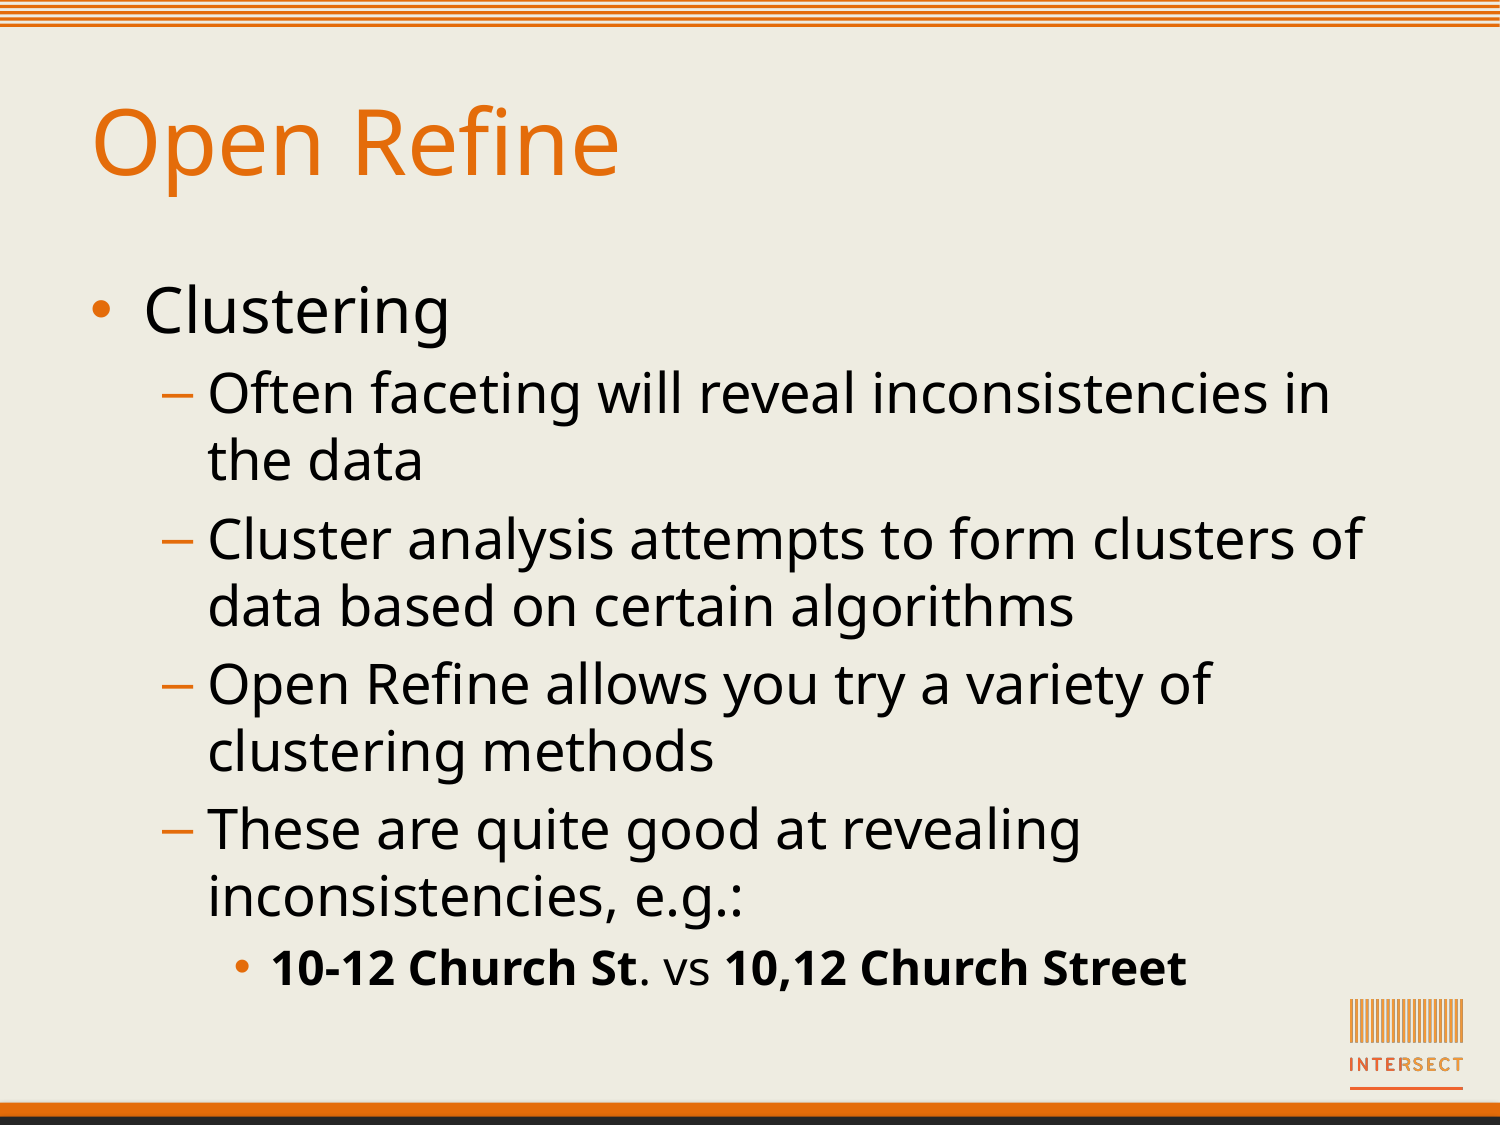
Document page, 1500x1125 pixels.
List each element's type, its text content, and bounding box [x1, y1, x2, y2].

title Open Refine [74, 44, 1426, 233]
list Clustering Often faceting will reveal inconsistencies in the data Cluster analysis attempts to form clusters of data based on certain algorithms Open Refine allows you try a variety of clustering methods These are quite good at revealing inconsistencies, e.g.: 10-12 Church St. vs 10,12 Church Street [74, 262, 1426, 1006]
picture [1350, 999, 1463, 1090]
